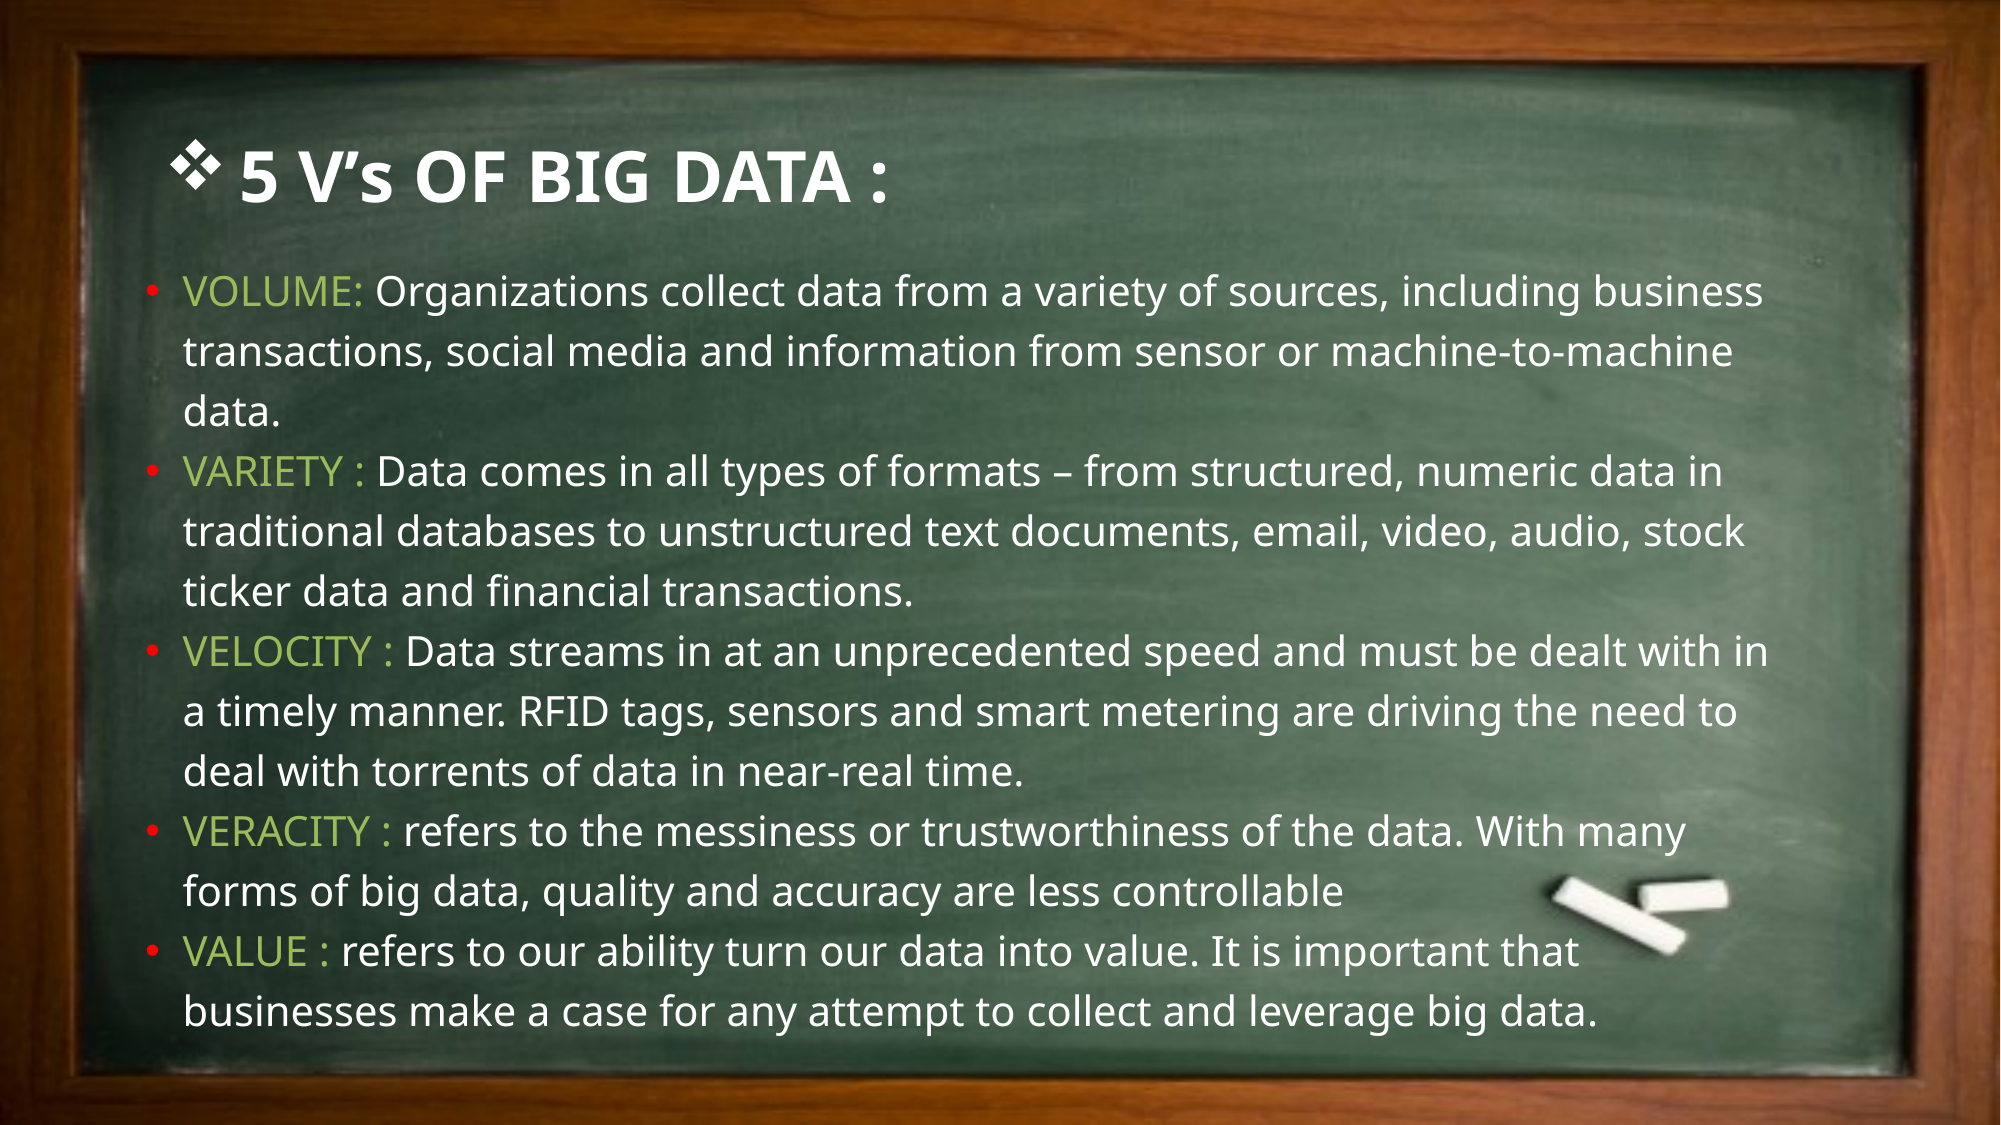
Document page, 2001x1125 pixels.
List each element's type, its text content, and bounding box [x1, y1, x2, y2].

picture [0, 0, 2001, 1125]
text_box VOLUME: Organizations collect data from a variety of sources, including business transactions, social media and information from sensor or machine-to-machine data. VARIETY : Data comes in all types of formats – from structured, numeric data in traditional databases to unstructured text documents, email, video, audio, stock ticker data and financial transactions. VELOCITY : Data streams in at an unprecedented speed and must be dealt with in a timely manner. RFID tags, sensors and smart metering are driving the need to deal with torrents of data in near-real time. VERACITY : refers to the messiness or trustworthiness of the data. With many forms of big data, quality and accuracy are less controllable VALUE : refers to our ability turn our data into value. It is important that businesses make a case for any attempt to collect and leverage big data. [130, 247, 1804, 985]
text_box 5 V’s of big data : [149, 99, 1848, 248]
